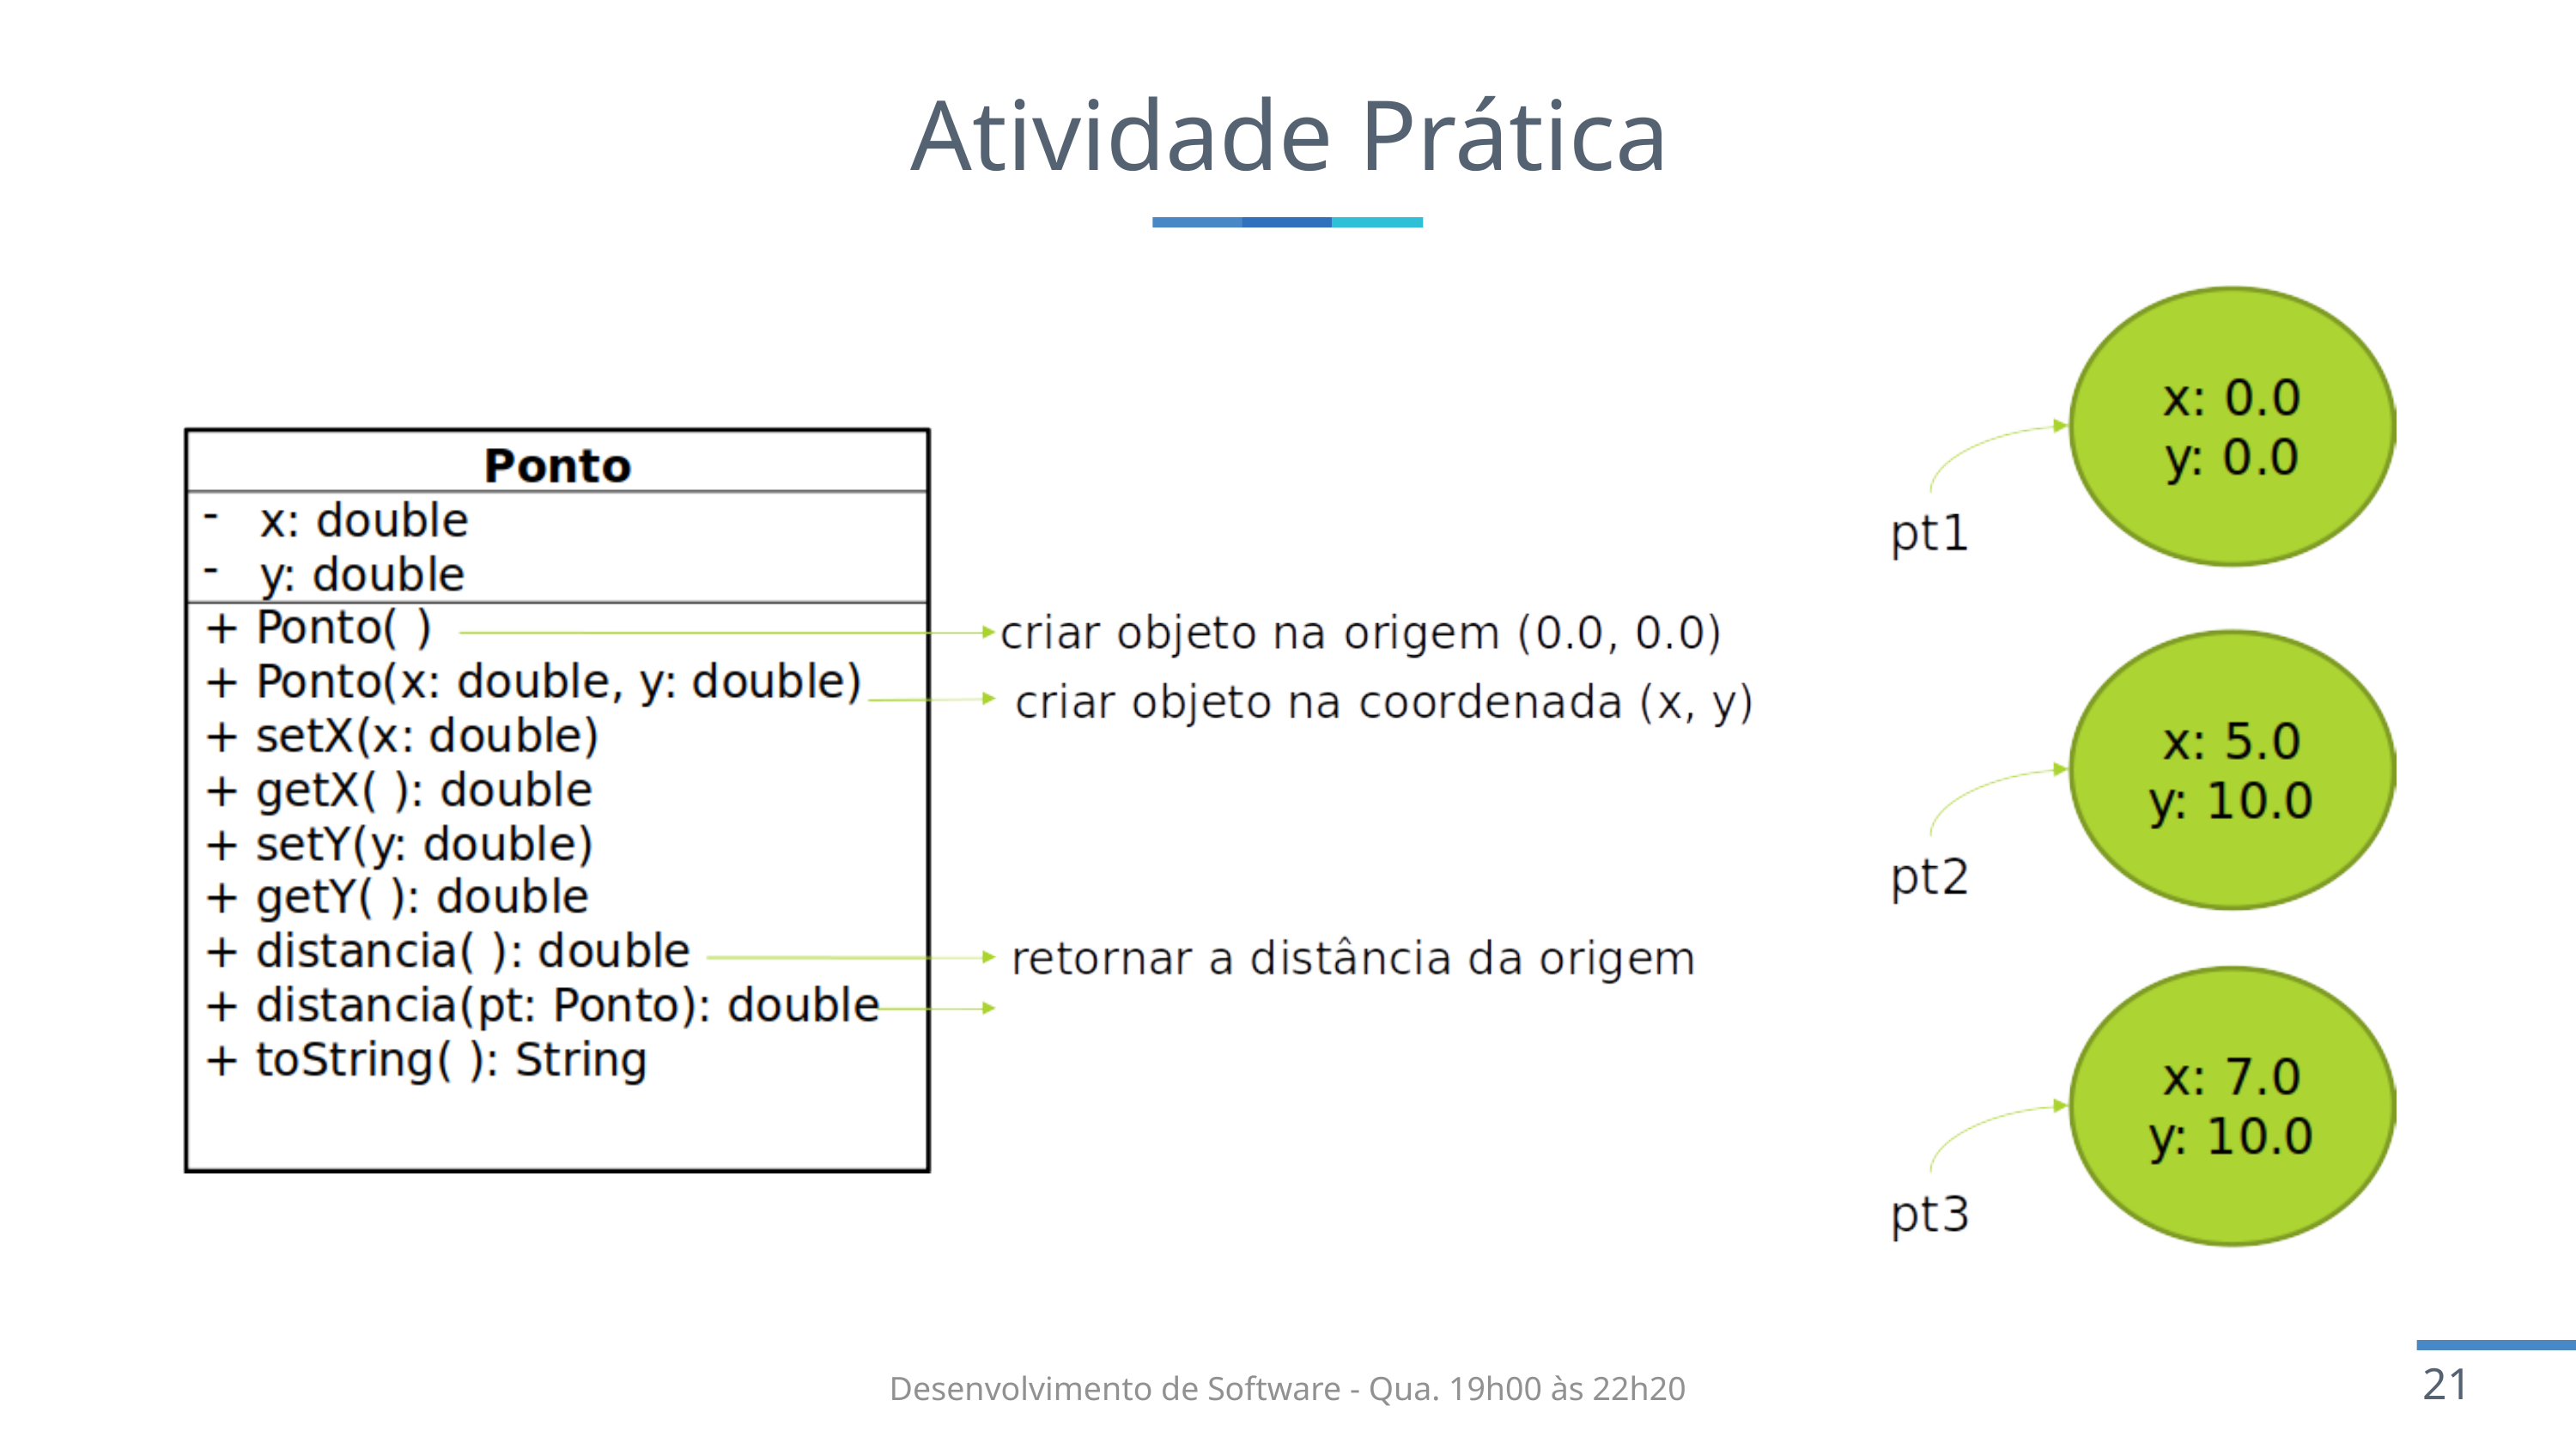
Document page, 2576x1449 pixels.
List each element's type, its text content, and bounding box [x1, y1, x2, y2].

slide_number 21 [2409, 1351, 2576, 1421]
footer Desenvolvimento de Software - Qua. 19h00 às 22h20 [853, 1349, 1723, 1427]
title Atividade Prática [69, 49, 2512, 230]
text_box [183, 285, 2397, 1251]
